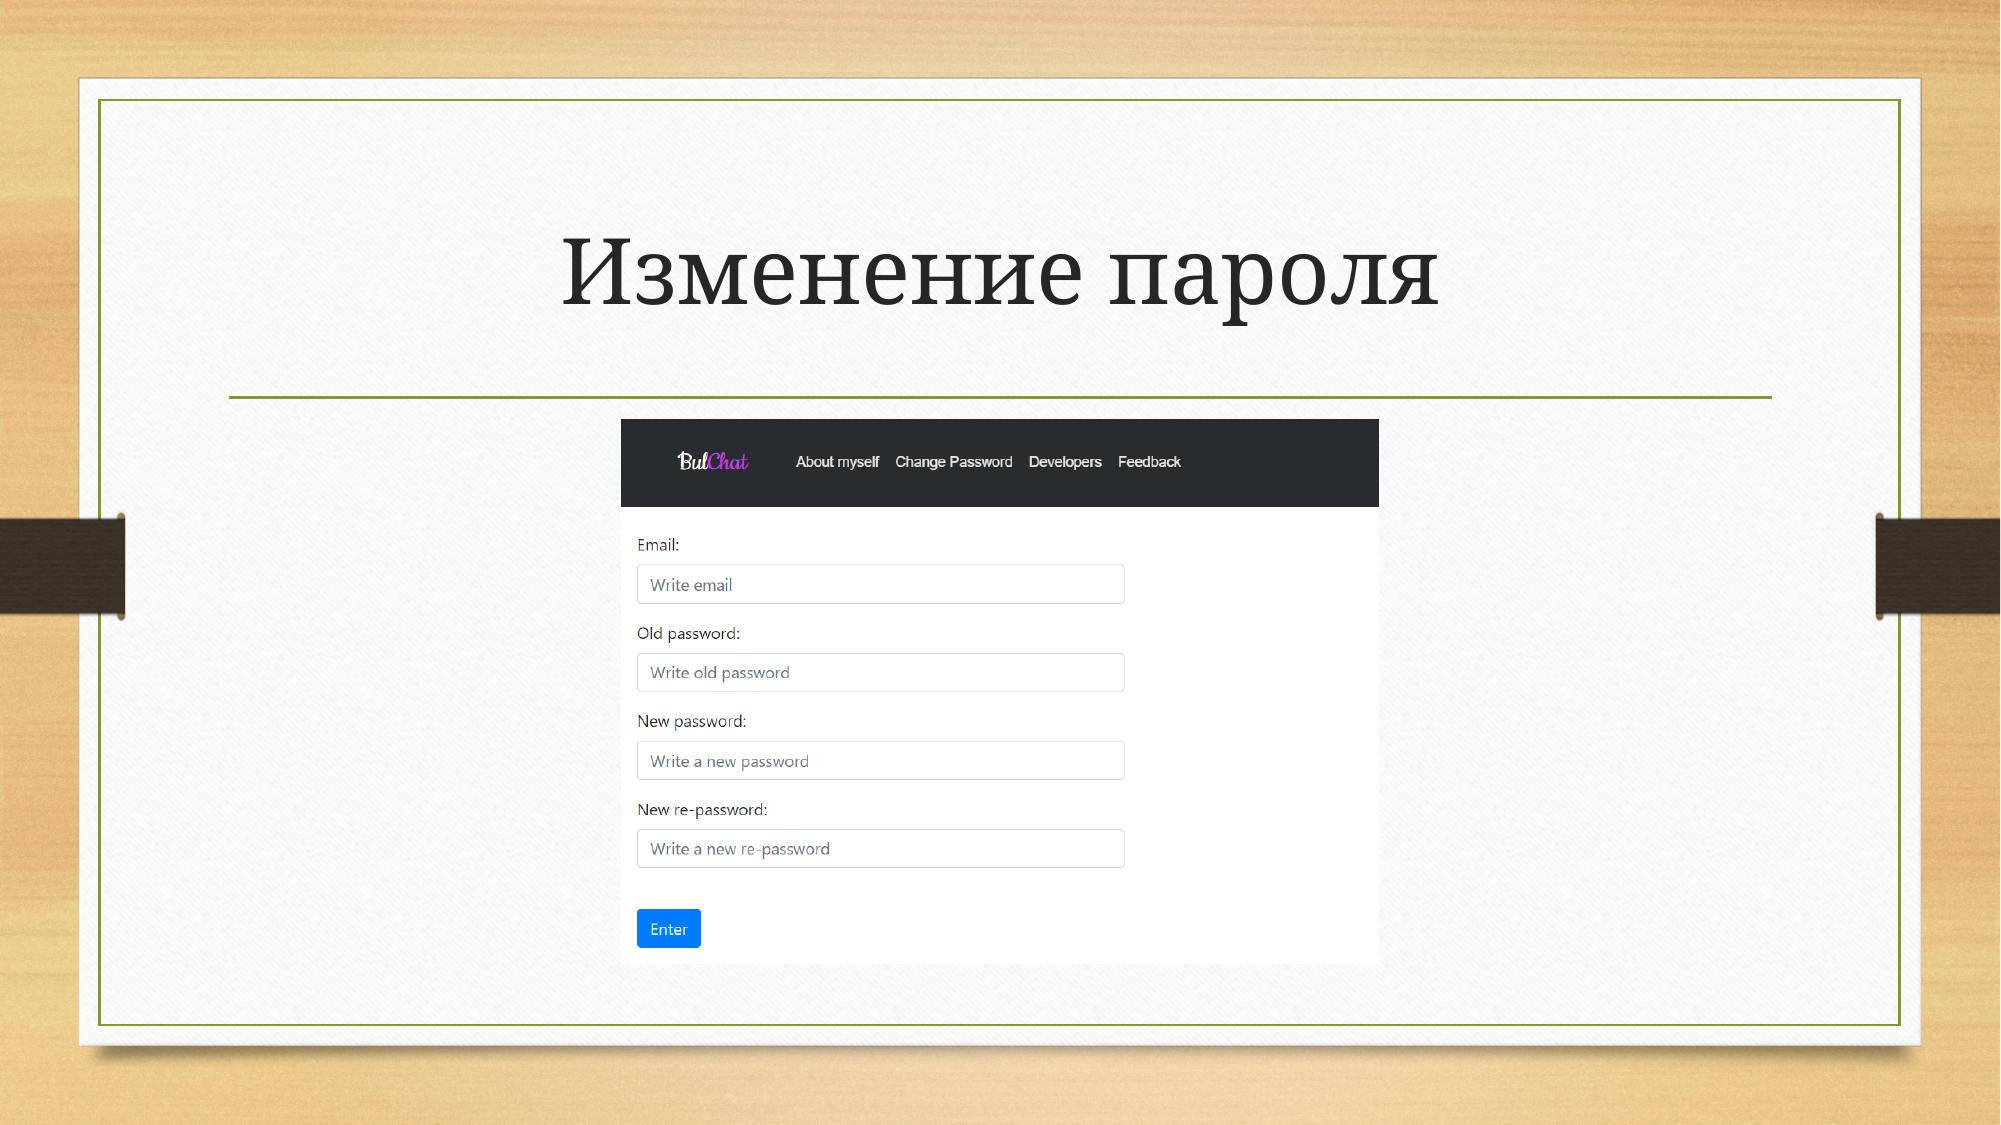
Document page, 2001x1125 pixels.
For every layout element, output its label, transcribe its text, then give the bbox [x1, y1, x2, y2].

picture [0, 0, 2001, 1125]
title Изменение пароля [212, 161, 1788, 375]
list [621, 419, 1379, 964]
